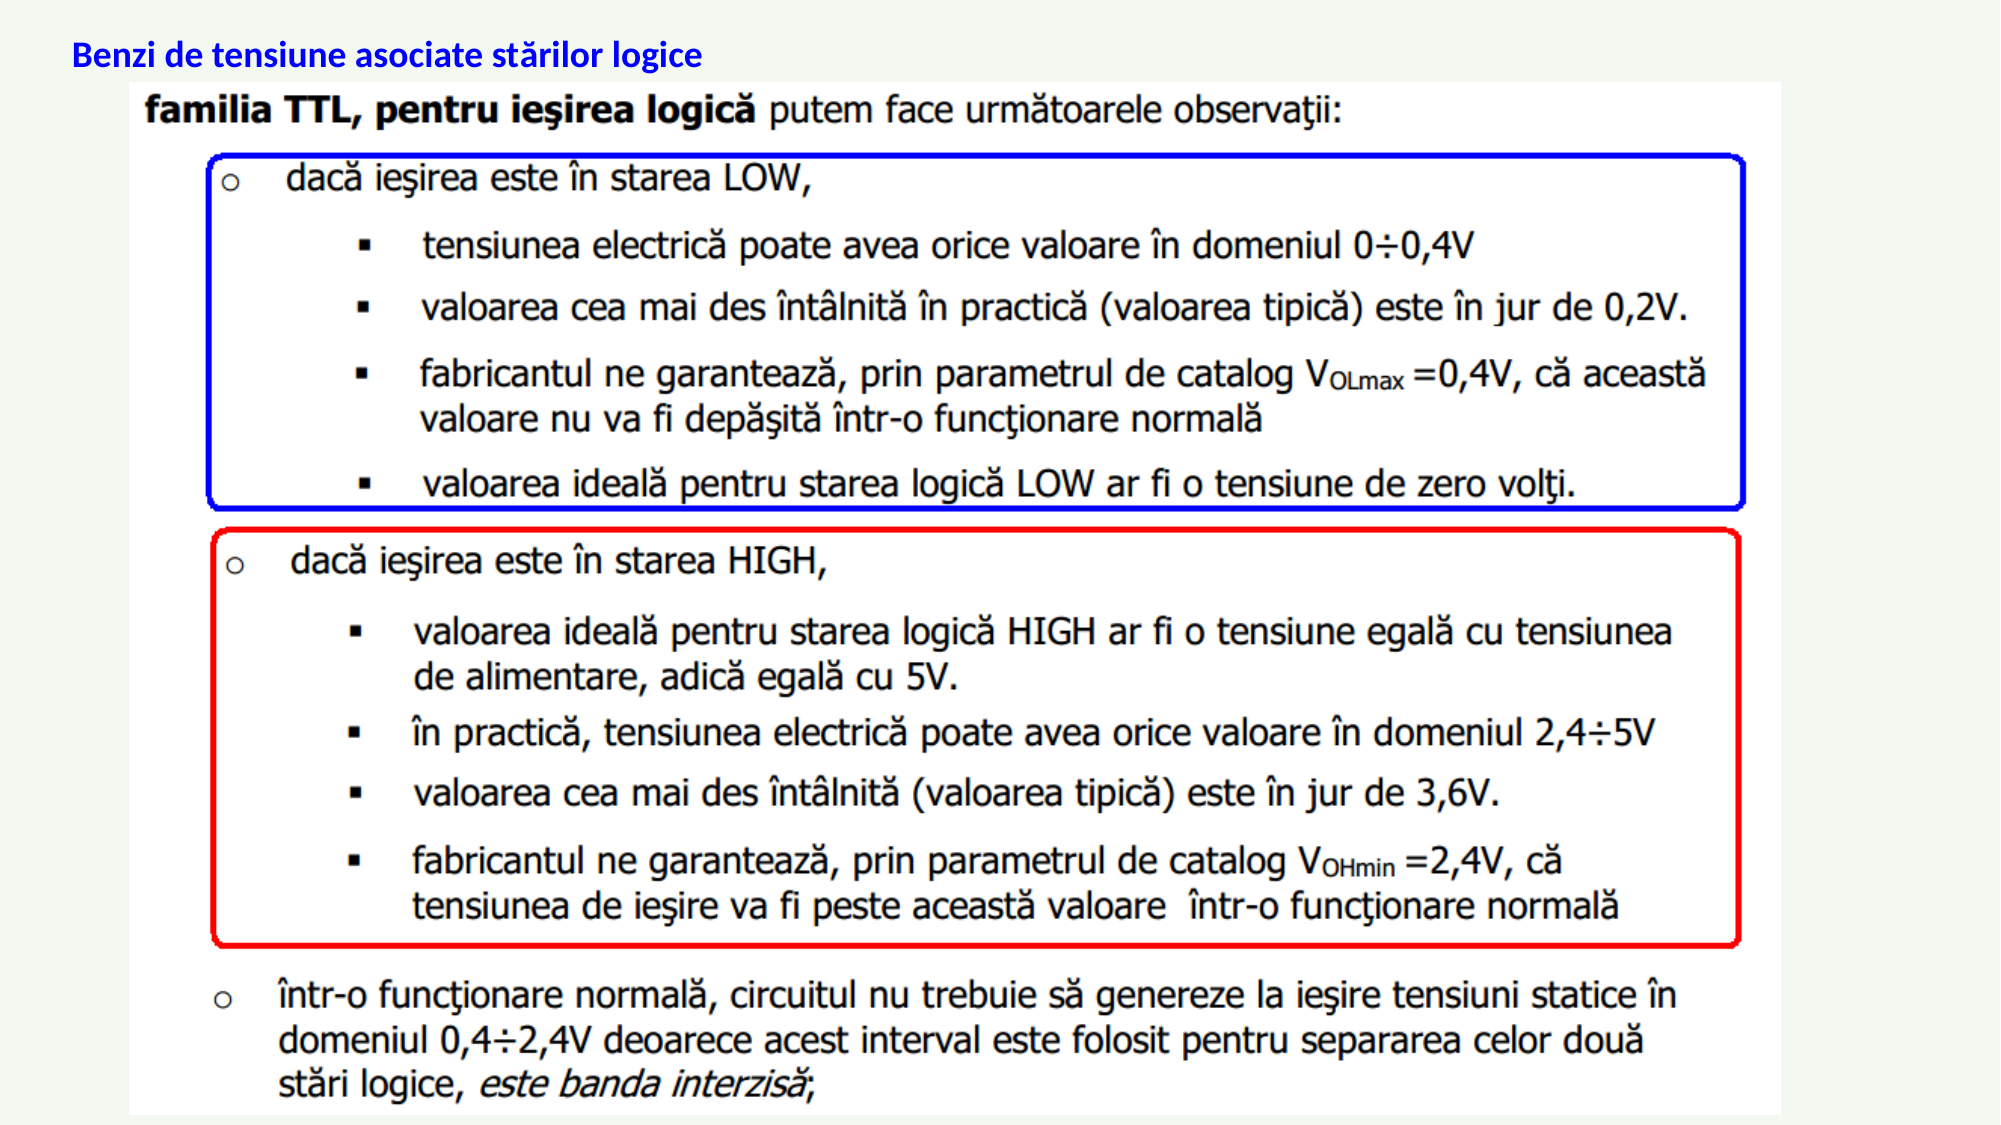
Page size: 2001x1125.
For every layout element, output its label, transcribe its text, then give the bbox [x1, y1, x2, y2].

picture [129, 82, 1781, 1115]
text_box Benzi de tensiune asociate stărilor logice [56, 22, 753, 83]
